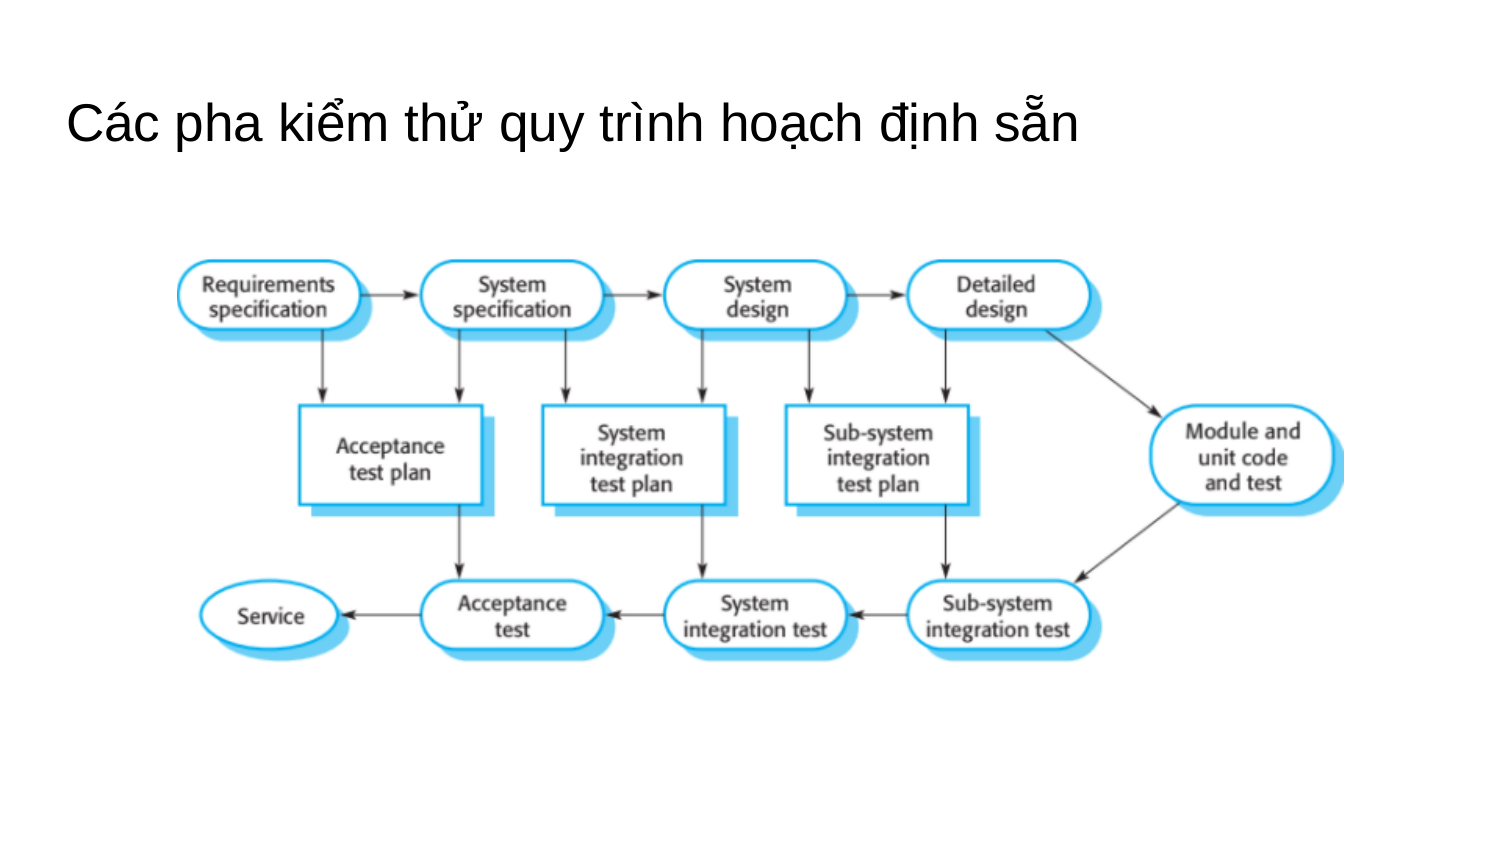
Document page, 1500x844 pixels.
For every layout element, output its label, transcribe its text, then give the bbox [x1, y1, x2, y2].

picture [177, 244, 1344, 720]
title Các pha kiểm thử quy trình hoạch định sẵn [51, 72, 1449, 167]
